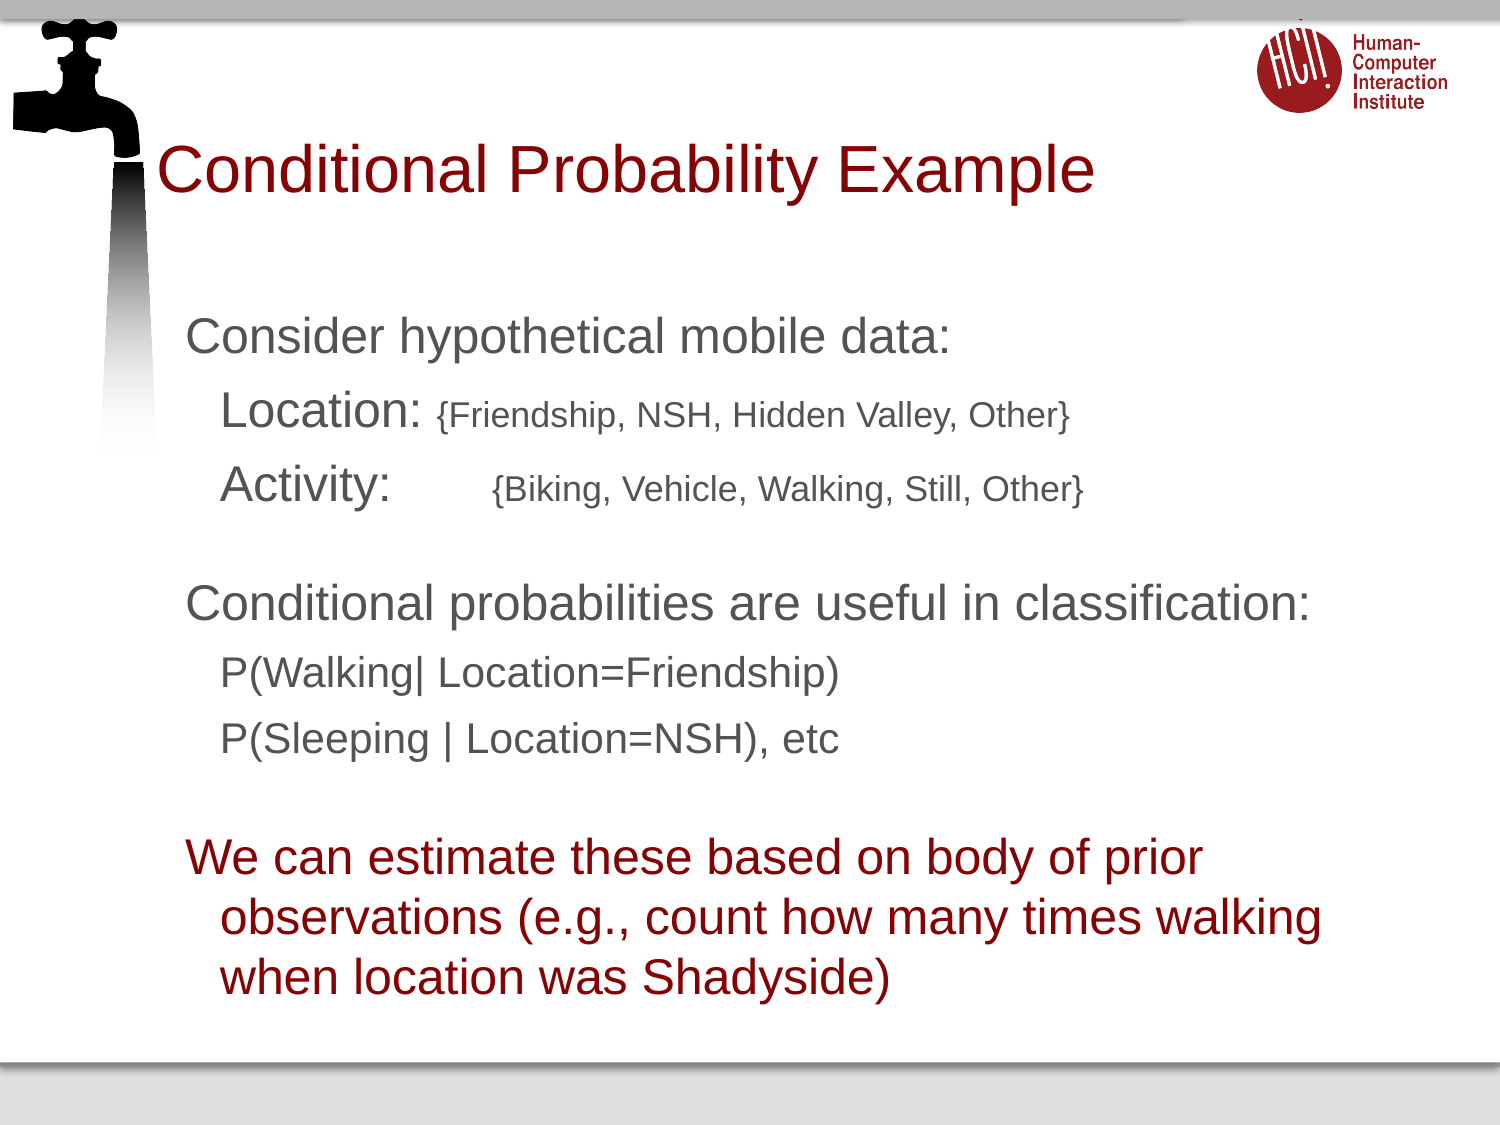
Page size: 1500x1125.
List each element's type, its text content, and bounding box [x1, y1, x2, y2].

picture [13, 20, 140, 158]
picture [1257, 20, 1447, 113]
title Conditional Probability Example [156, 50, 1187, 214]
list Consider hypothetical mobile data: Location: {Friendship, NSH, Hidden Valley, Other} Activity: {Biking, Vehicle, Walking, Still, Other} Conditional probabilities are useful in classification: P(Walking| Location=Friendship) P(Sleeping | Location=NSH), etc We can estimate these based on body of prior observations (e.g., count how many times walking when location was Shadyside) [185, 303, 1342, 1022]
